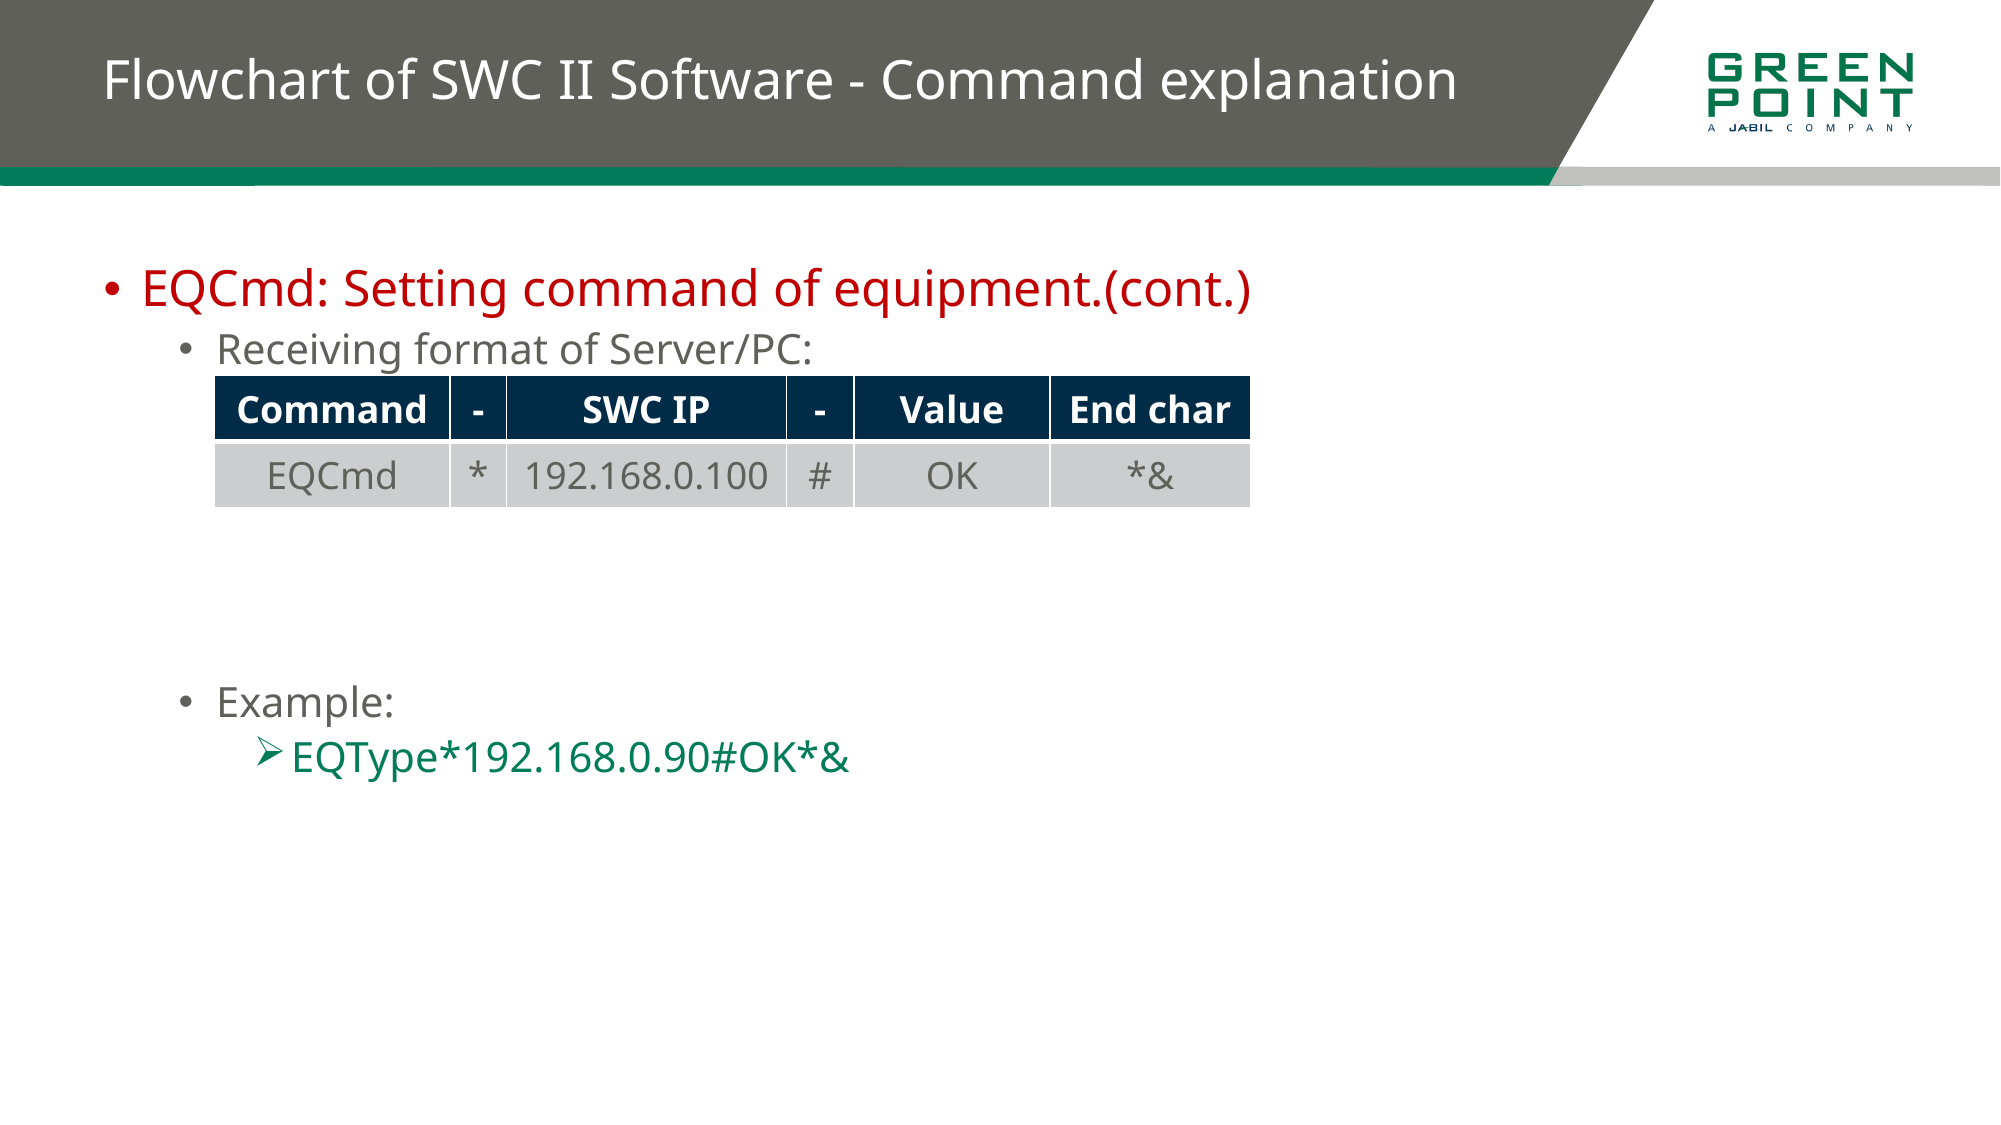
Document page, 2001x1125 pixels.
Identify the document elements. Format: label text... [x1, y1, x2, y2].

table_cell EQCmd [215, 444, 449, 507]
table_cell # [787, 444, 853, 507]
title Flowchart of SWC II Software - Command explanation [87, 0, 1560, 164]
table_header SWC IP [507, 376, 786, 439]
table_cell OK [855, 444, 1049, 507]
table_header Command [215, 376, 449, 439]
table_header - [451, 376, 506, 439]
table_header Value [855, 376, 1049, 439]
list EQCmd: Setting command of equipment.(cont.) Receiving format of Server/PC: Example: EQType*192.168.0.90#OK*& [88, 256, 1912, 941]
table_cell 192.168.0.100 [507, 444, 786, 507]
table_header End char [1051, 376, 1250, 439]
table_header - [787, 376, 853, 439]
table_cell * [451, 444, 506, 507]
table_cell *& [1051, 444, 1250, 507]
